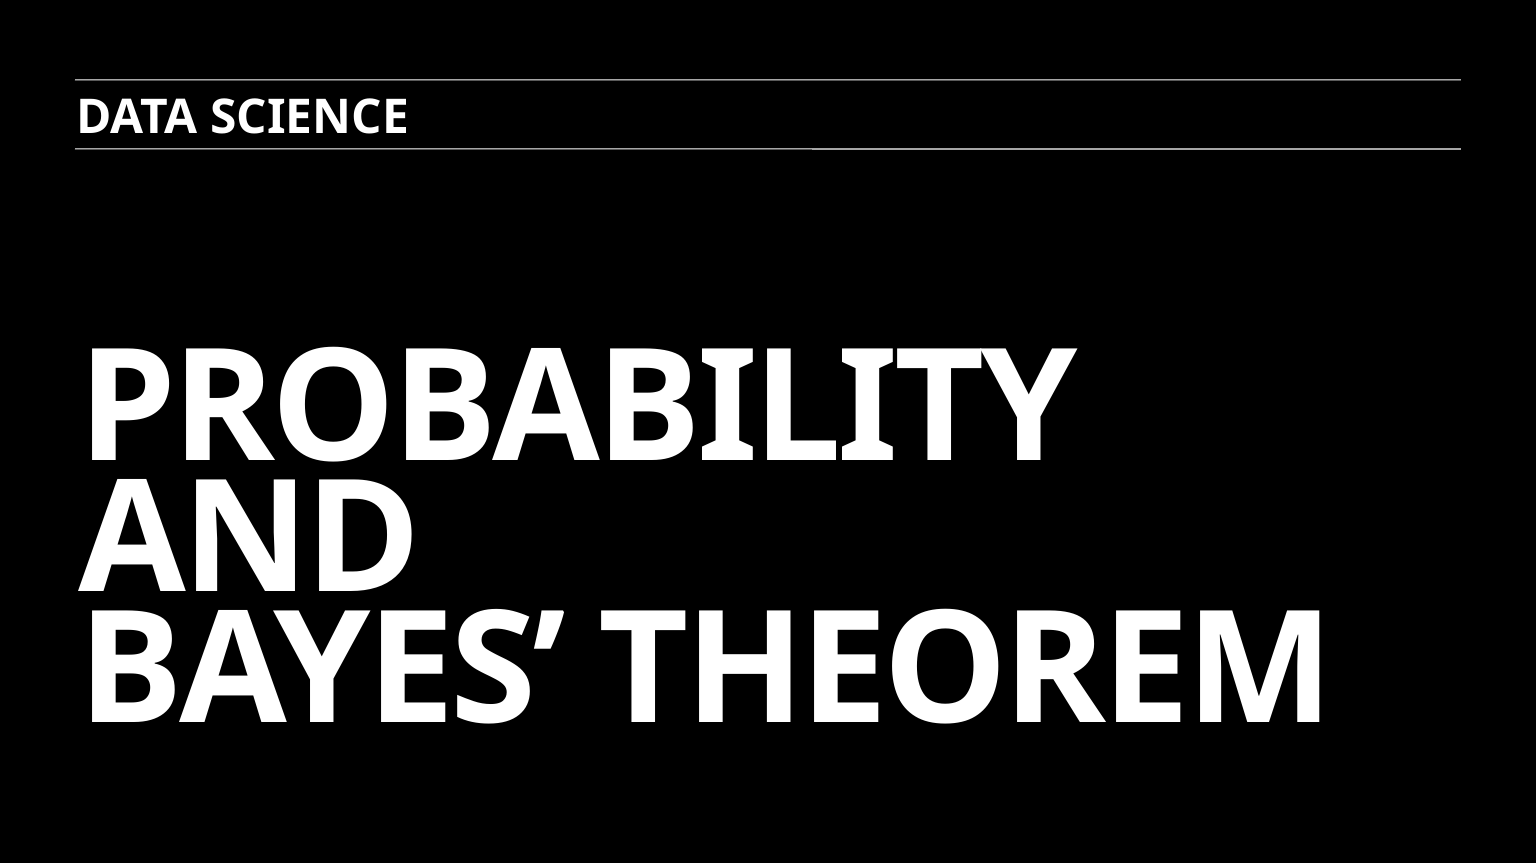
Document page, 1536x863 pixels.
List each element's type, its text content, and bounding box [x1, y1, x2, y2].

list DATA SCIENCE [60, 81, 1111, 132]
title probability And Bayes’ Theorem [67, 218, 1451, 619]
